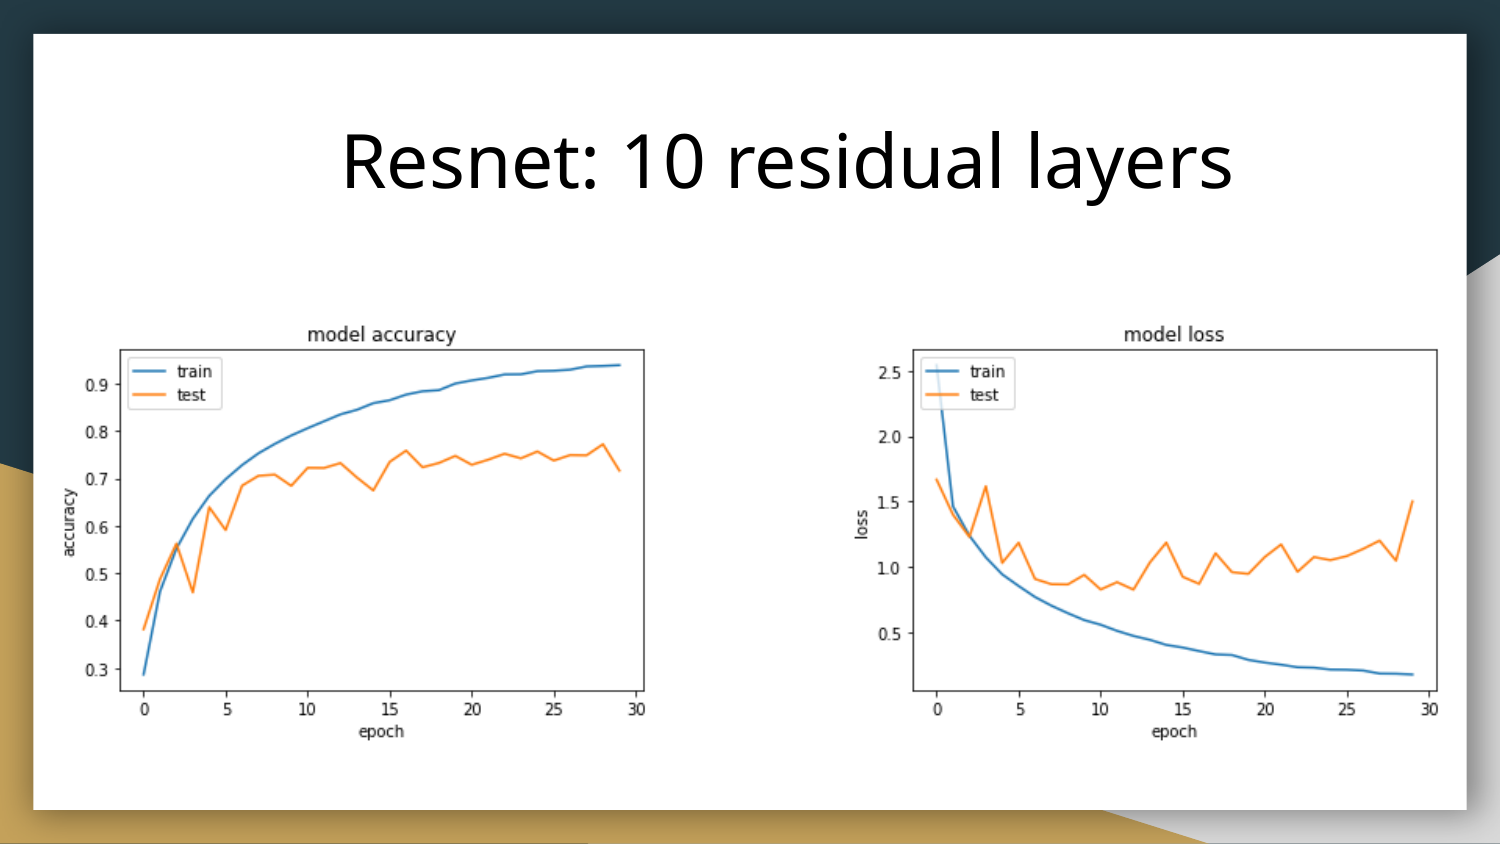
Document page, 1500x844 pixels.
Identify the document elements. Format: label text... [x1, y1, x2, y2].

picture [50, 314, 657, 750]
picture [843, 314, 1450, 750]
title Resnet: 10 residual layers [51, 98, 1449, 260]
